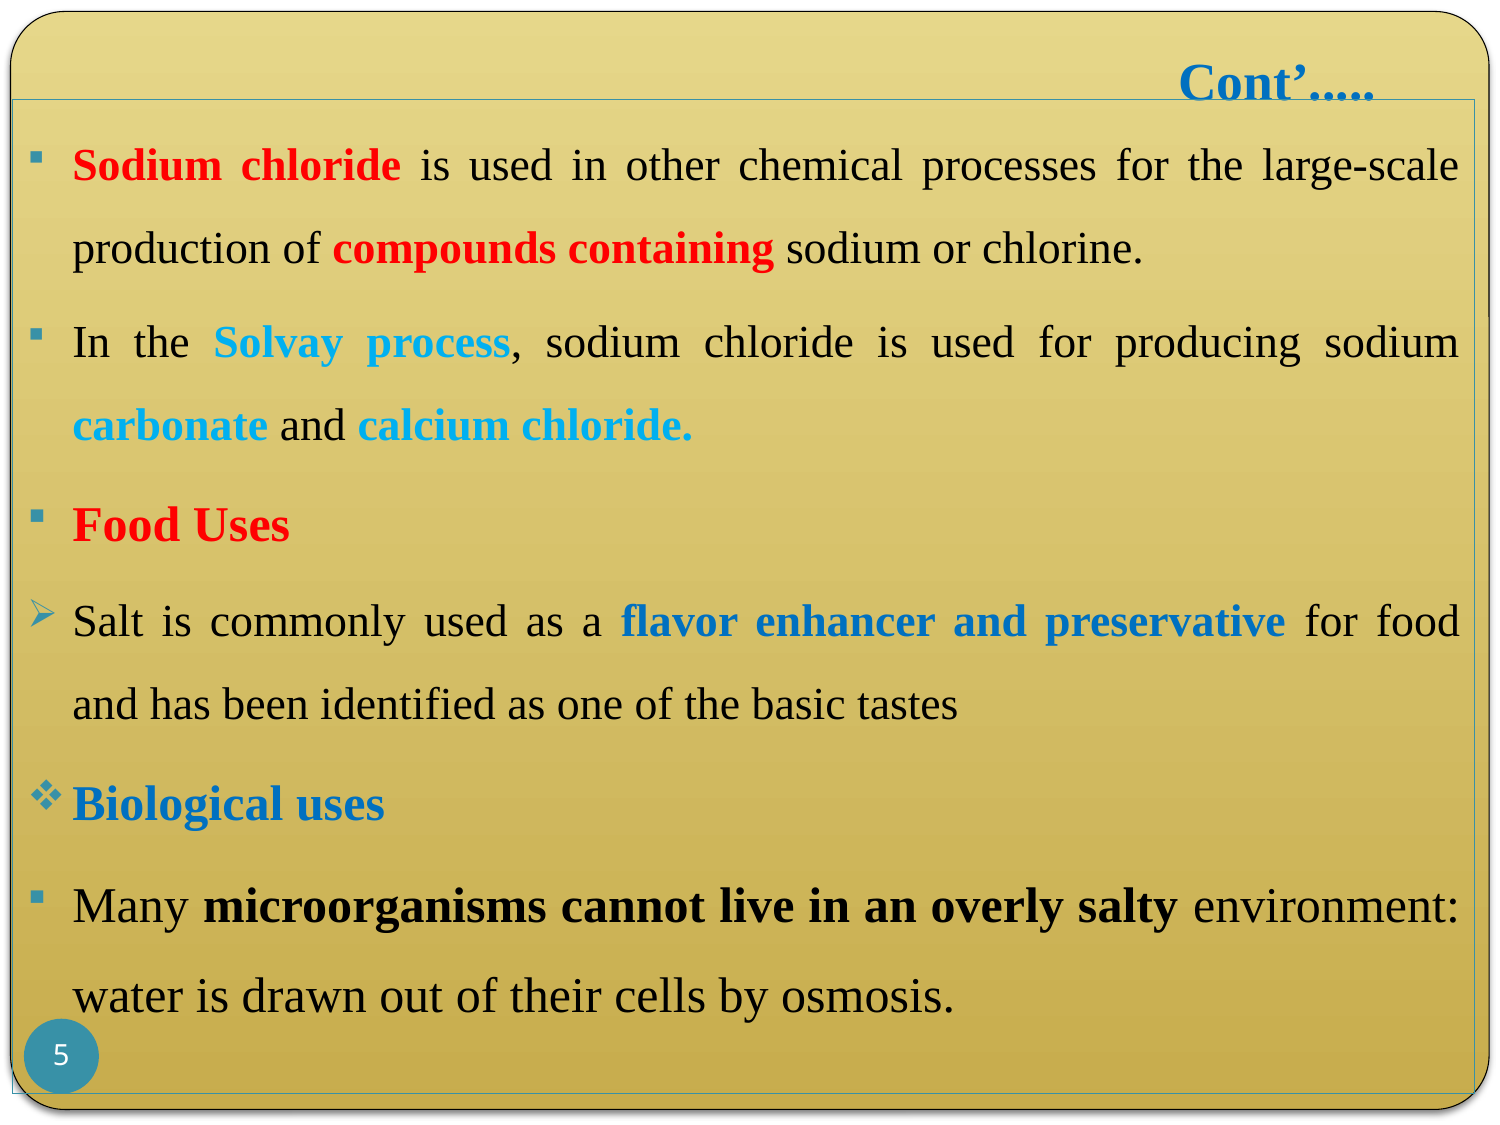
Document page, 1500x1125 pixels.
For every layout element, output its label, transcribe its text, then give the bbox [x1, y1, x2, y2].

title Cont’..... [42, 24, 1463, 99]
list Sodium chloride is used in other chemical processes for the large-scale production of compounds containing sodium or chlorine. In the Solvay process, sodium chloride is used for producing sodium carbonate and calcium chloride. Food Uses Salt is commonly used as a flavor enhancer and preservative for food and has been identified as one of the basic tastes Biological uses Many microorganisms cannot live in an overly salty environment: water is drawn out of their cells by osmosis. [12, 99, 1475, 1094]
